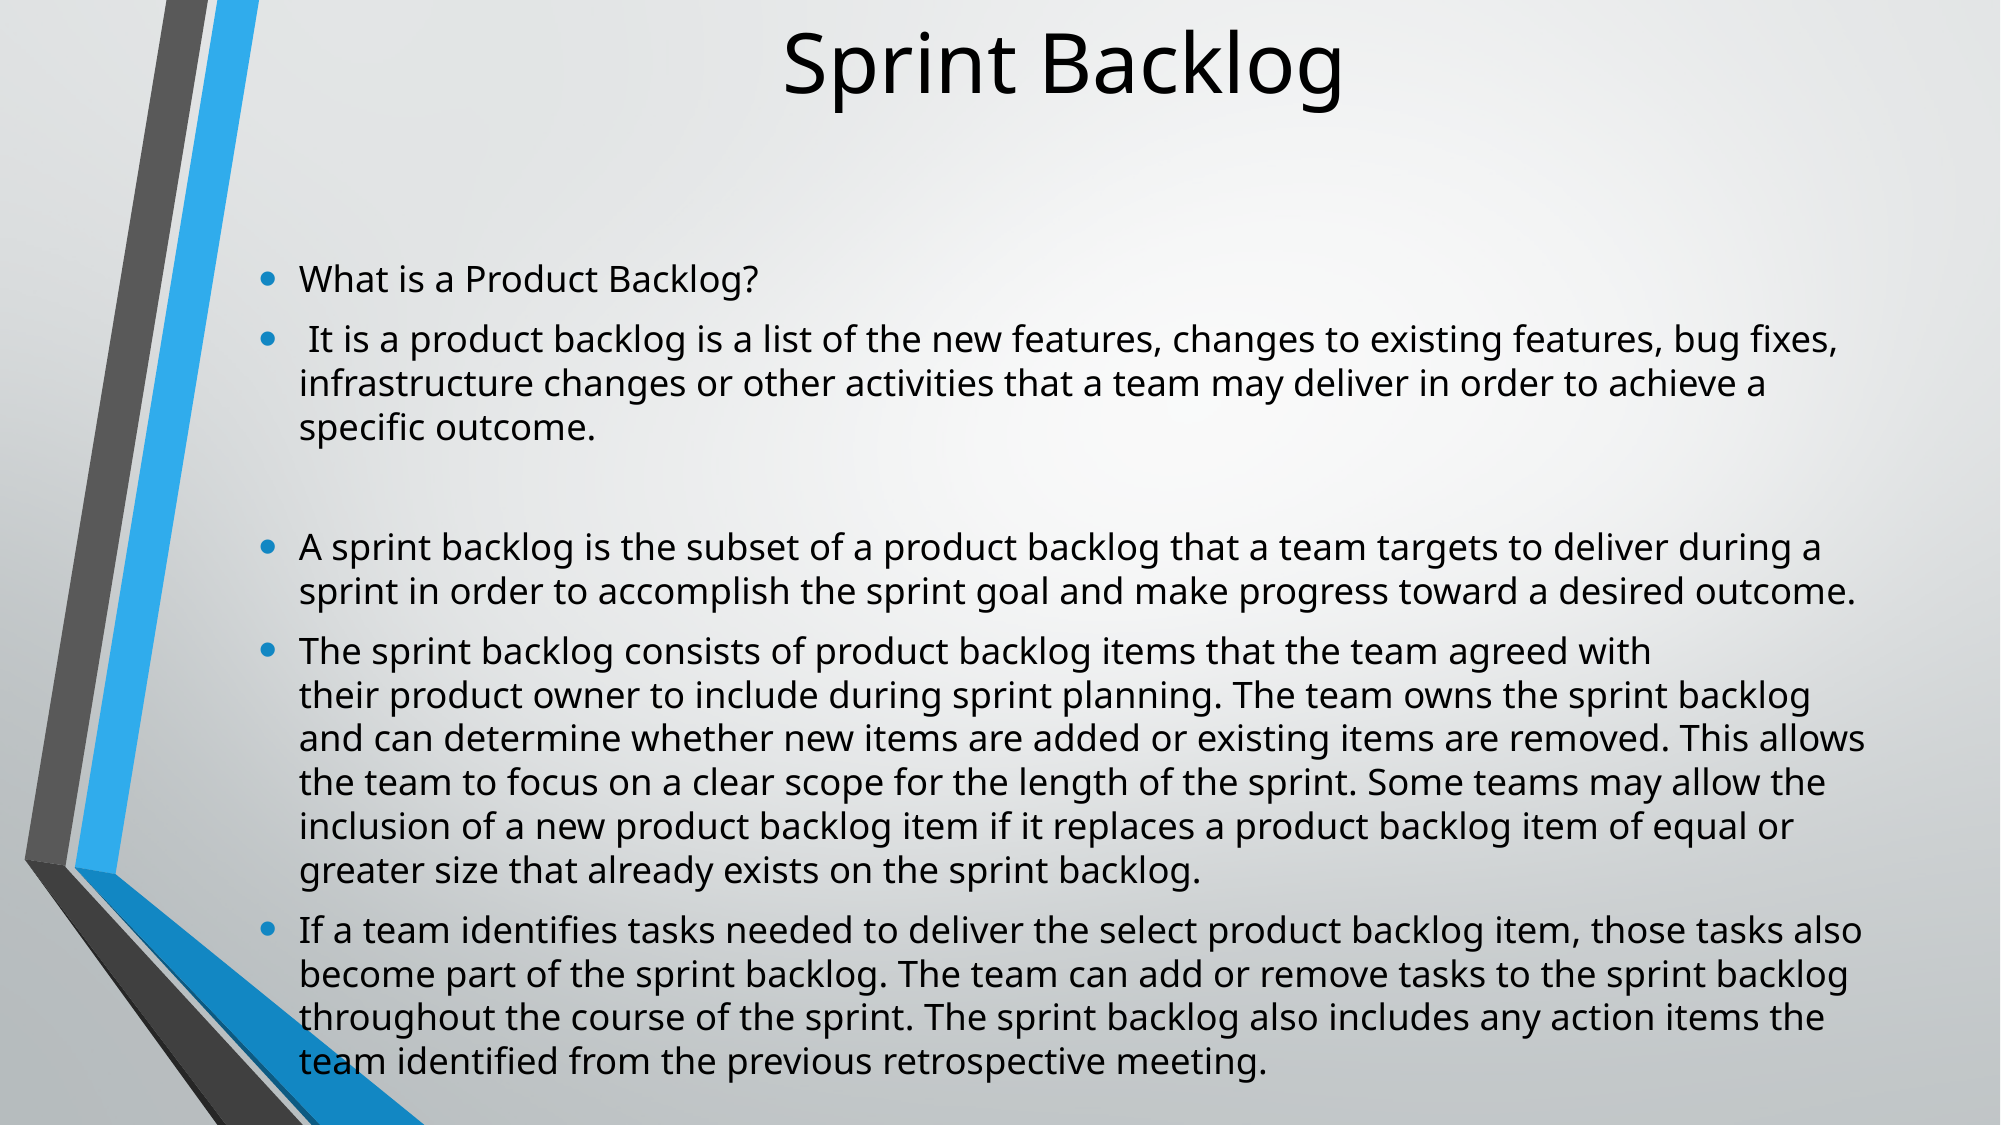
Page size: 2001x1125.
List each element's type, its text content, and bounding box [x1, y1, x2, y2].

list What is a Product Backlog? It is a product backlog is a list of the new features, changes to existing features, bug fixes, infrastructure changes or other activities that a team may deliver in order to achieve a specific outcome. A sprint backlog is the subset of a product backlog that a team targets to deliver during a sprint in order to accomplish the sprint goal and make progress toward a desired outcome. The sprint backlog consists of product backlog items that the team agreed with their product owner to include during sprint planning. The team owns the sprint backlog and can determine whether new items are added or existing items are removed. This allows the team to focus on a clear scope for the length of the sprint. Some teams may allow the inclusion of a new product backlog item if it replaces a product backlog item of equal or greater size that already exists on the sprint backlog. If a team identifies tasks needed to deliver the select product backlog item, those tasks also become part of the sprint backlog. The team can add or remove tasks to the sprint backlog throughout the course of the sprint. The sprint backlog also includes any action items the team identified from the previous retrospective meeting. [243, 248, 1887, 1102]
title Sprint Backlog [243, 0, 1887, 121]
